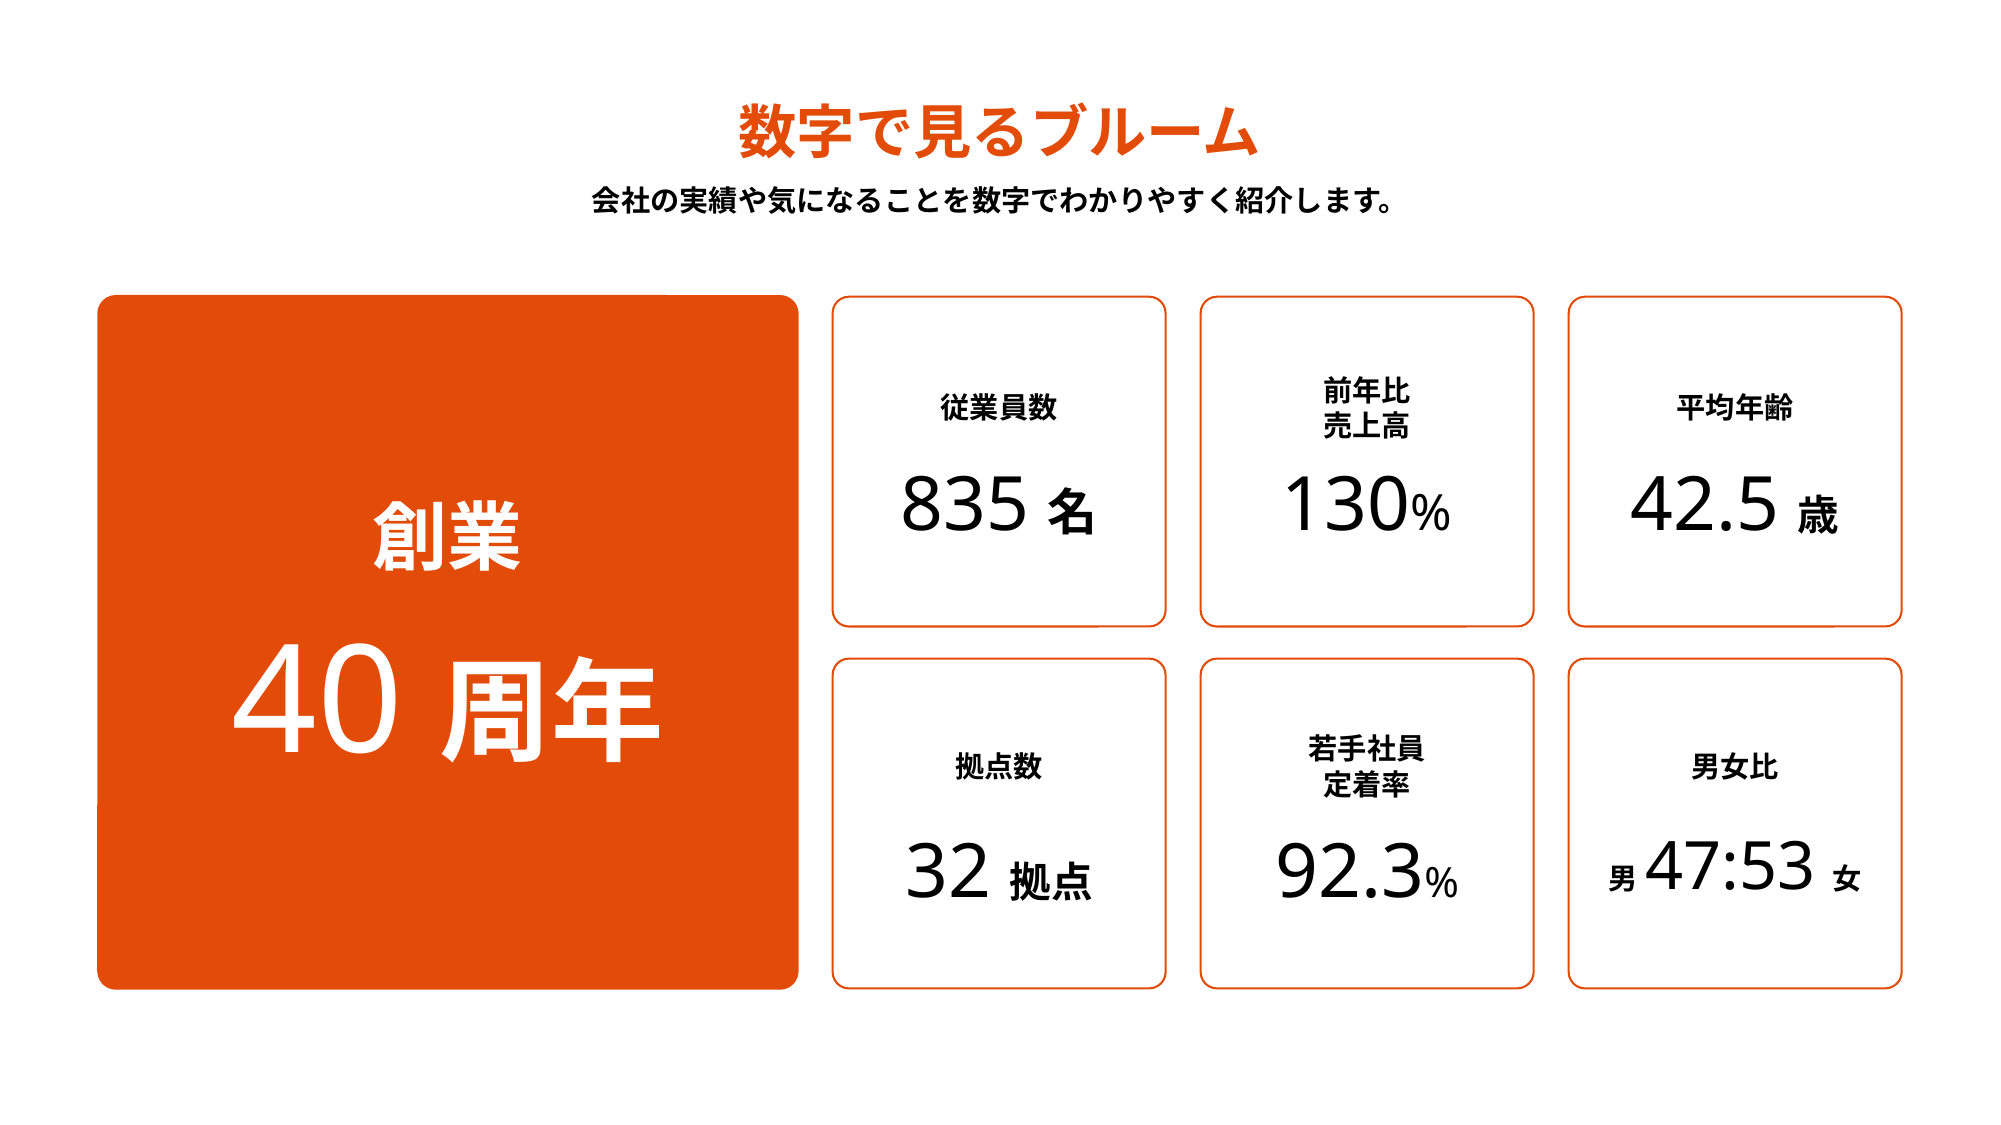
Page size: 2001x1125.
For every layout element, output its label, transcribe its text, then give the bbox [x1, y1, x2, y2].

text_box 男47:53女 [1587, 815, 1883, 910]
text_box 42.5歳 [1602, 448, 1868, 553]
text_box [1199, 295, 1535, 628]
text_box 92.3% [1234, 815, 1500, 921]
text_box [567, 87, 1433, 226]
text_box 835名 [866, 448, 1132, 553]
text_box 平均年齢 [1655, 382, 1815, 432]
text_box 前年比 売上高 [1287, 364, 1447, 448]
text_box [97, 294, 799, 990]
text_box 従業員数 [919, 382, 1079, 432]
text_box [1199, 657, 1535, 990]
text_box [1567, 657, 1903, 990]
text_box 創業 [290, 482, 605, 588]
text_box 40周年 [187, 595, 708, 791]
text_box [831, 295, 1167, 628]
text_box 若手社員 定着率 [1287, 723, 1447, 809]
text_box 拠点数 [919, 741, 1079, 791]
text_box [1567, 295, 1903, 628]
text_box 130% [1234, 448, 1500, 553]
text_box 32拠点 [866, 815, 1132, 921]
text_box [831, 657, 1167, 990]
text_box 男女比 [1655, 741, 1815, 791]
